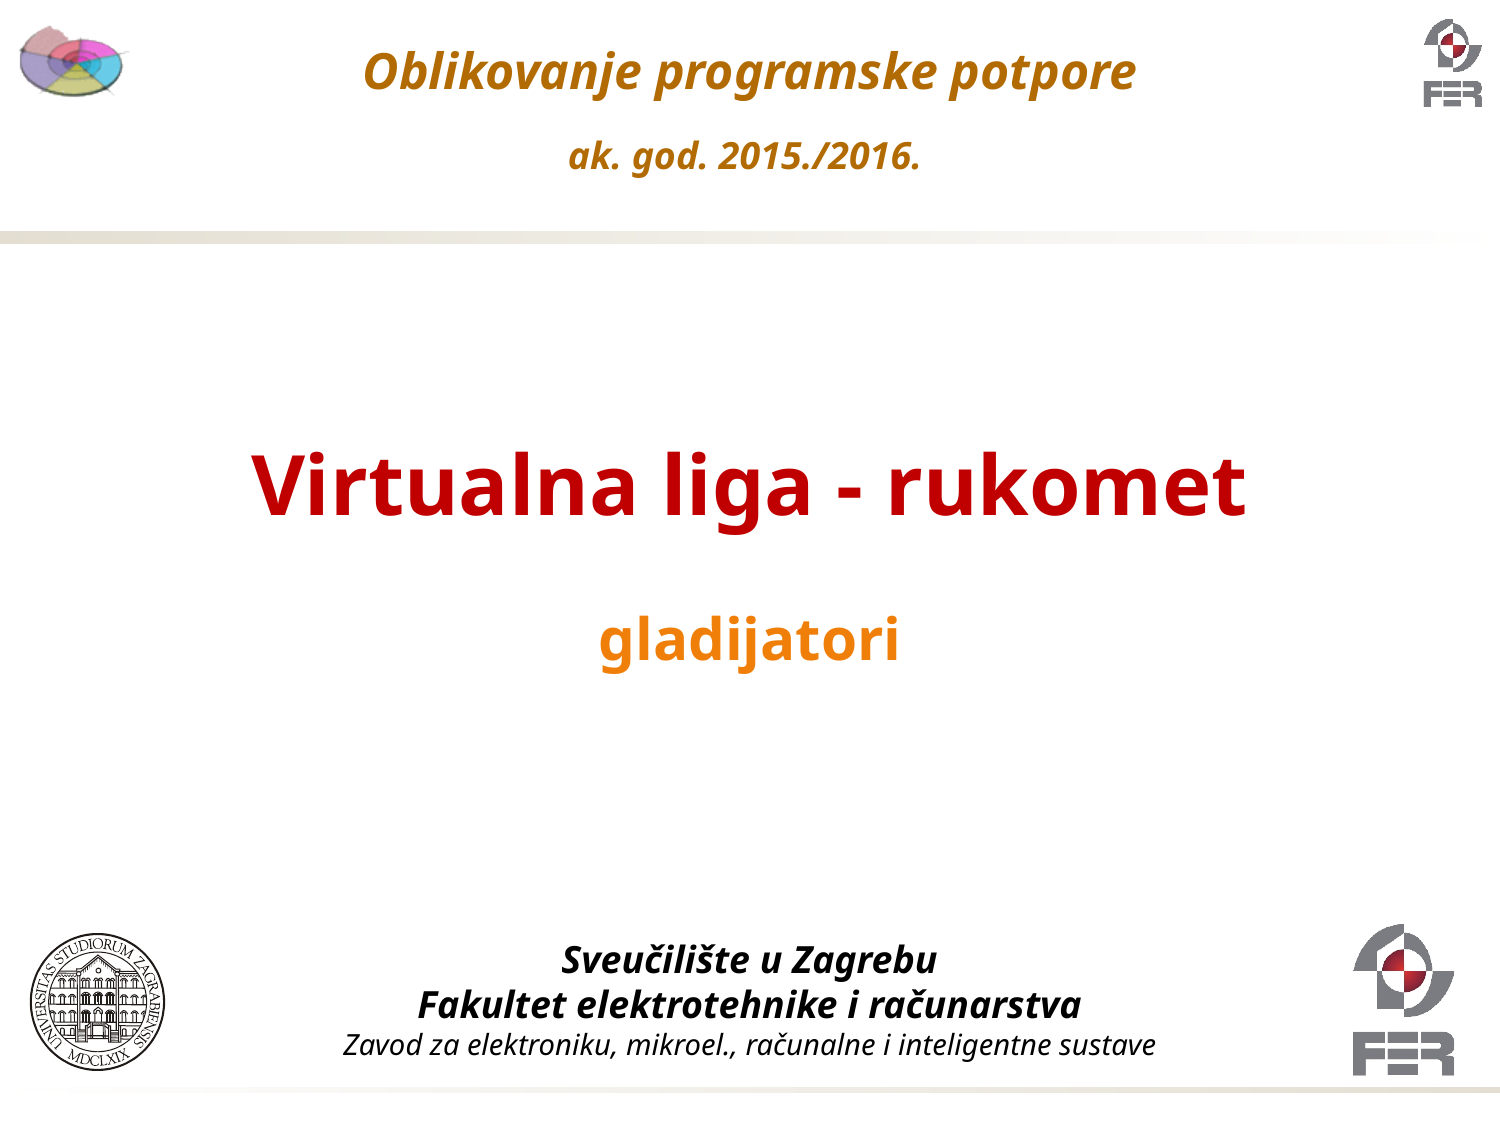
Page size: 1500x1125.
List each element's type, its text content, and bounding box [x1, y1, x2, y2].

picture [1352, 924, 1455, 1080]
subtitle gladijatori [0, 587, 1500, 789]
picture [17, 19, 135, 99]
picture [1423, 19, 1482, 109]
title Virtualna liga - rukomet [0, 389, 1500, 575]
